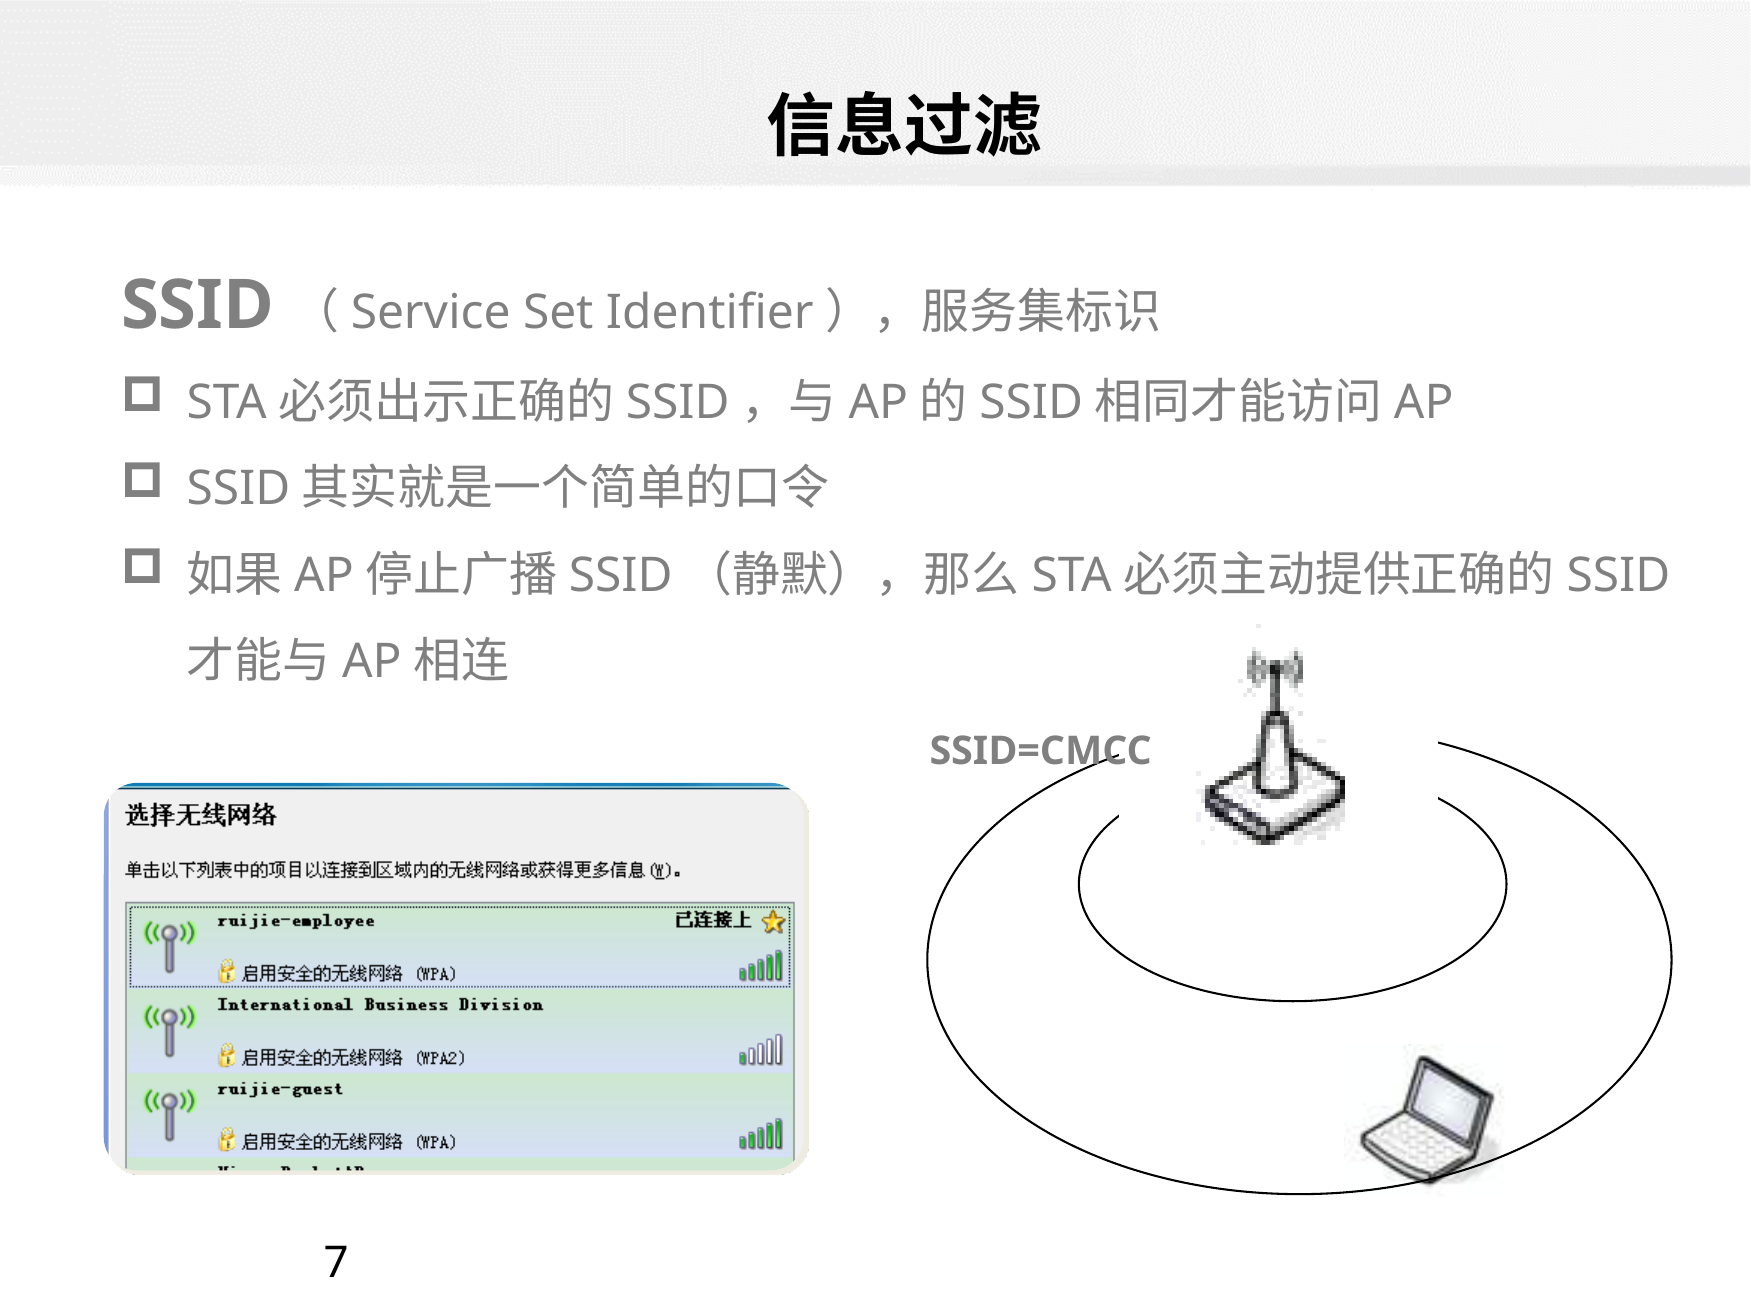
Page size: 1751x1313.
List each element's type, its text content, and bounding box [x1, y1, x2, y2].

picture [0, 0, 1751, 1313]
title 信息过滤 [145, 72, 1664, 176]
text_box SSID（Service Set Identifier），服务集标识 STA必须出示正确的SSID，与AP的SSID相同才能访问AP SSID其实就是一个简单的口令 如果AP停止广播SSID（静默），那么STA必须主动提供正确的SSID才能与AP相连 [103, 209, 1722, 696]
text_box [885, 624, 1672, 1197]
slide_number 7 [306, 1224, 482, 1298]
